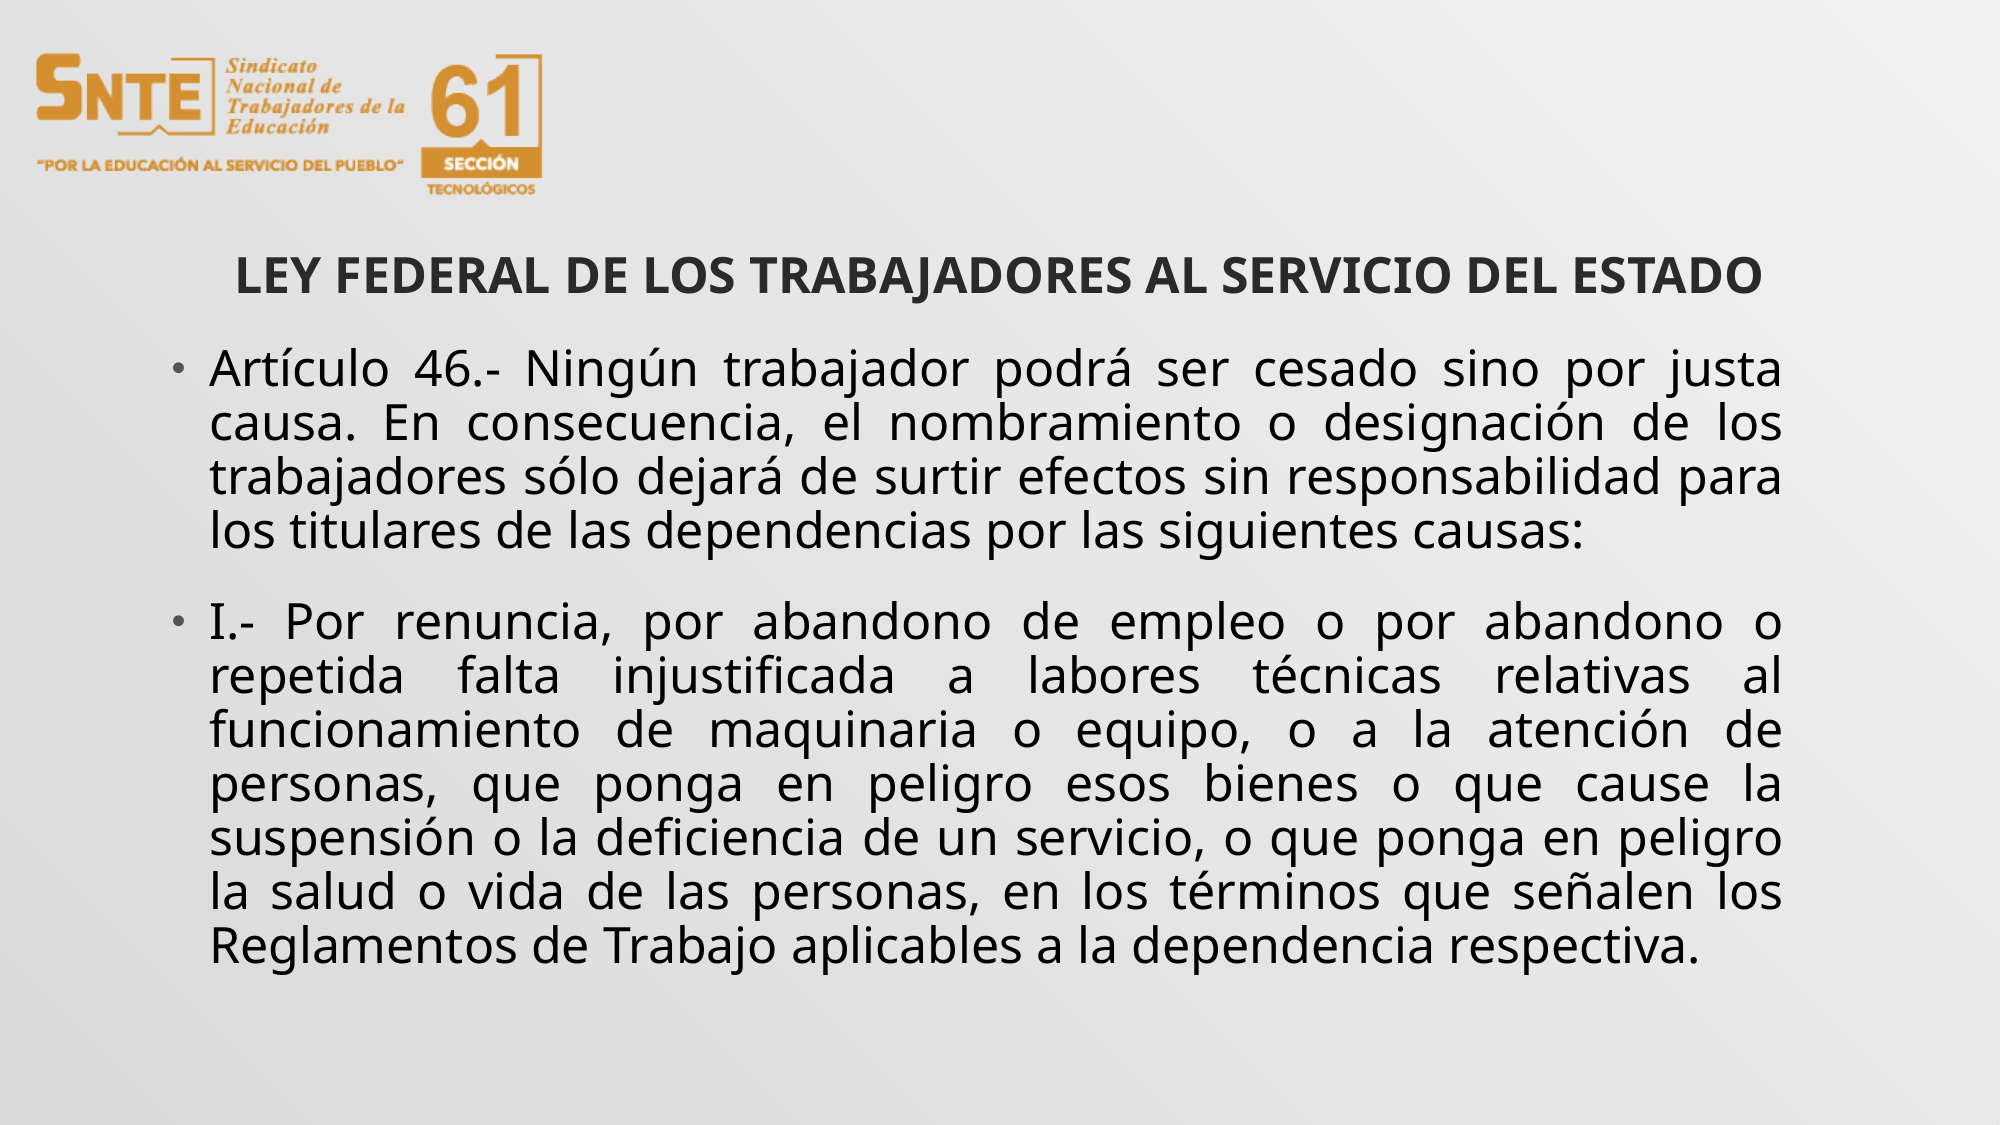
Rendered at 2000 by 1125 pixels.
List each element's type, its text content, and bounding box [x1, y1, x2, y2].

picture [18, 18, 555, 209]
title Ley Federal de los Trabajadores al servicio del Estado [199, 149, 1800, 313]
list Artículo 46.- Ningún trabajador podrá ser cesado sino por justa causa. En consecuencia, el nombramiento o designación de los trabajadores sólo dejará de surtir efectos sin responsabilidad para los titulares de las dependencias por las siguientes causas: I.- Por renuncia, por abandono de empleo o por abandono o repetida falta injustificada a labores técnicas relativas al funcionamiento de maquinaria o equipo, o a la atención de personas, que ponga en peligro esos bienes o que cause la suspensión o la deficiencia de un servicio, o que ponga en peligro la salud o vida de las personas, en los términos que señalen los Reglamentos de Trabajo aplicables a la dependencia respectiva. [149, 335, 1800, 1069]
